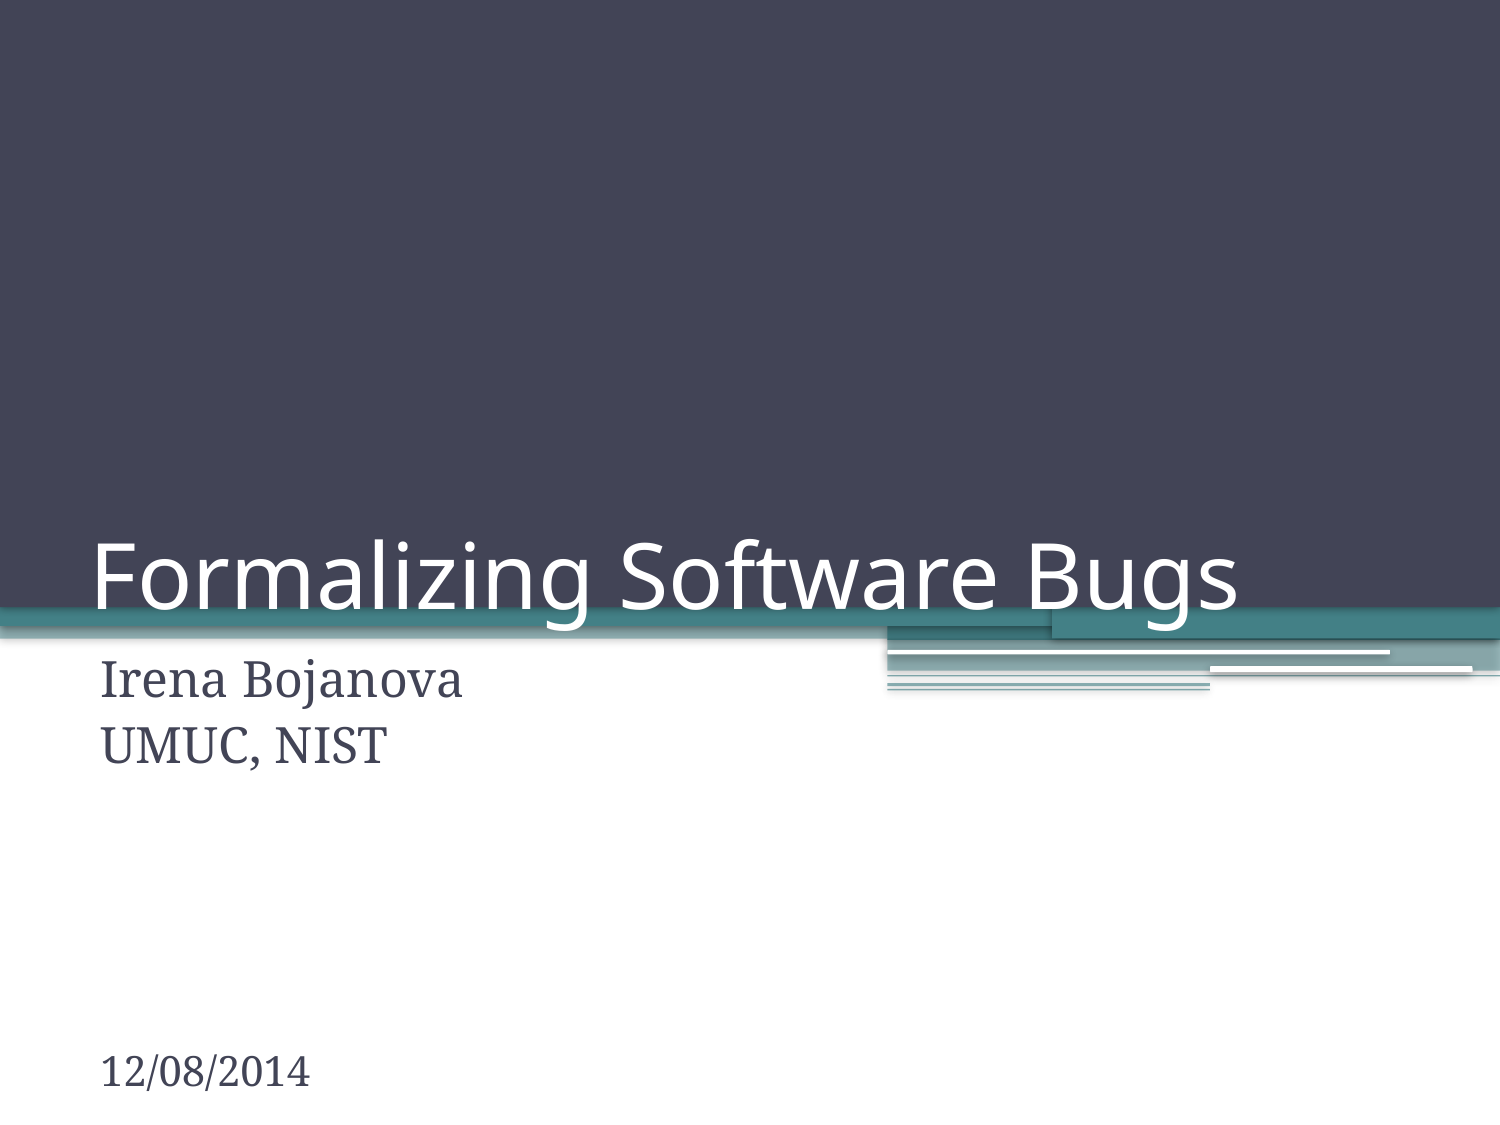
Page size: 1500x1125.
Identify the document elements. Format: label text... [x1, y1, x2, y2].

subtitle Irena Bojanova UMUC, NIST 12/08/2014 [75, 639, 1463, 1113]
title Formalizing Software Bugs [75, 394, 1463, 636]
